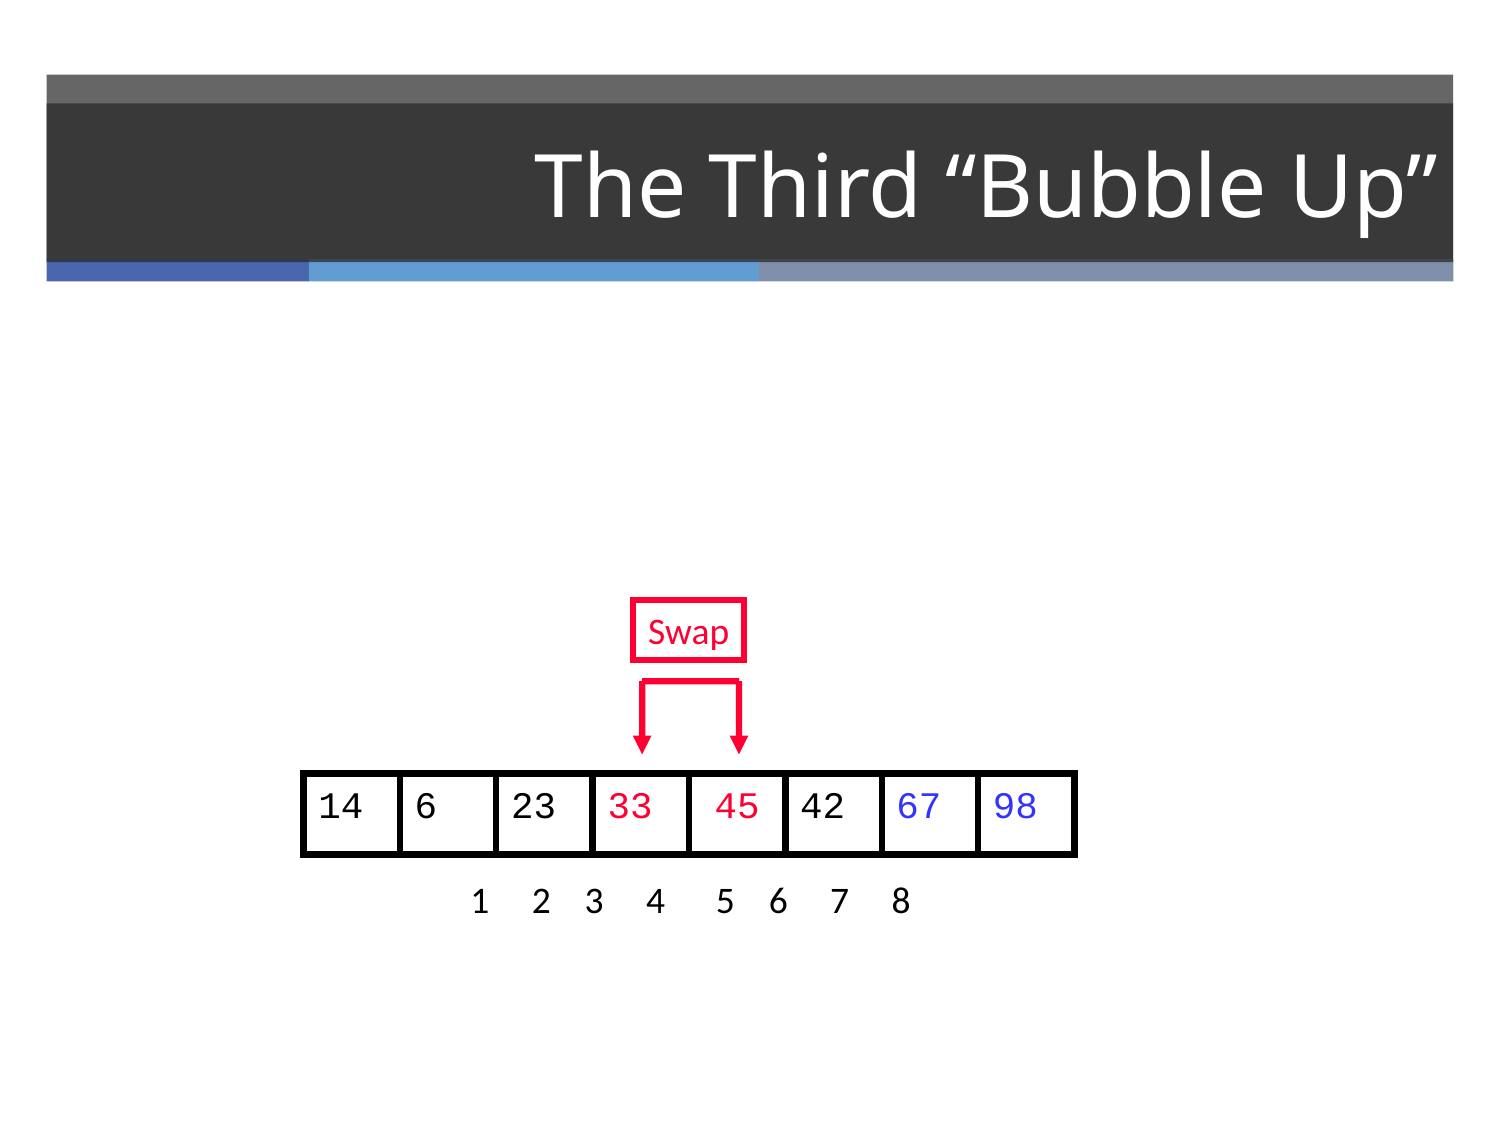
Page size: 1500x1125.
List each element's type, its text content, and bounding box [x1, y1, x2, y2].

text_box 23 [497, 773, 592, 855]
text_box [641, 680, 740, 755]
text_box 6 [400, 773, 497, 855]
text_box Swap [633, 599, 745, 660]
text_box 67 [881, 773, 978, 855]
text_box 1 2 3 4 5 6 7 8 [455, 868, 927, 928]
title The Third “Bubble Up” [46, 103, 1454, 263]
text_box 33 [592, 773, 688, 855]
text_box 45 [688, 773, 786, 855]
text_box 98 [978, 773, 1075, 855]
text_box 14 [303, 773, 400, 855]
text_box 42 [786, 773, 881, 855]
